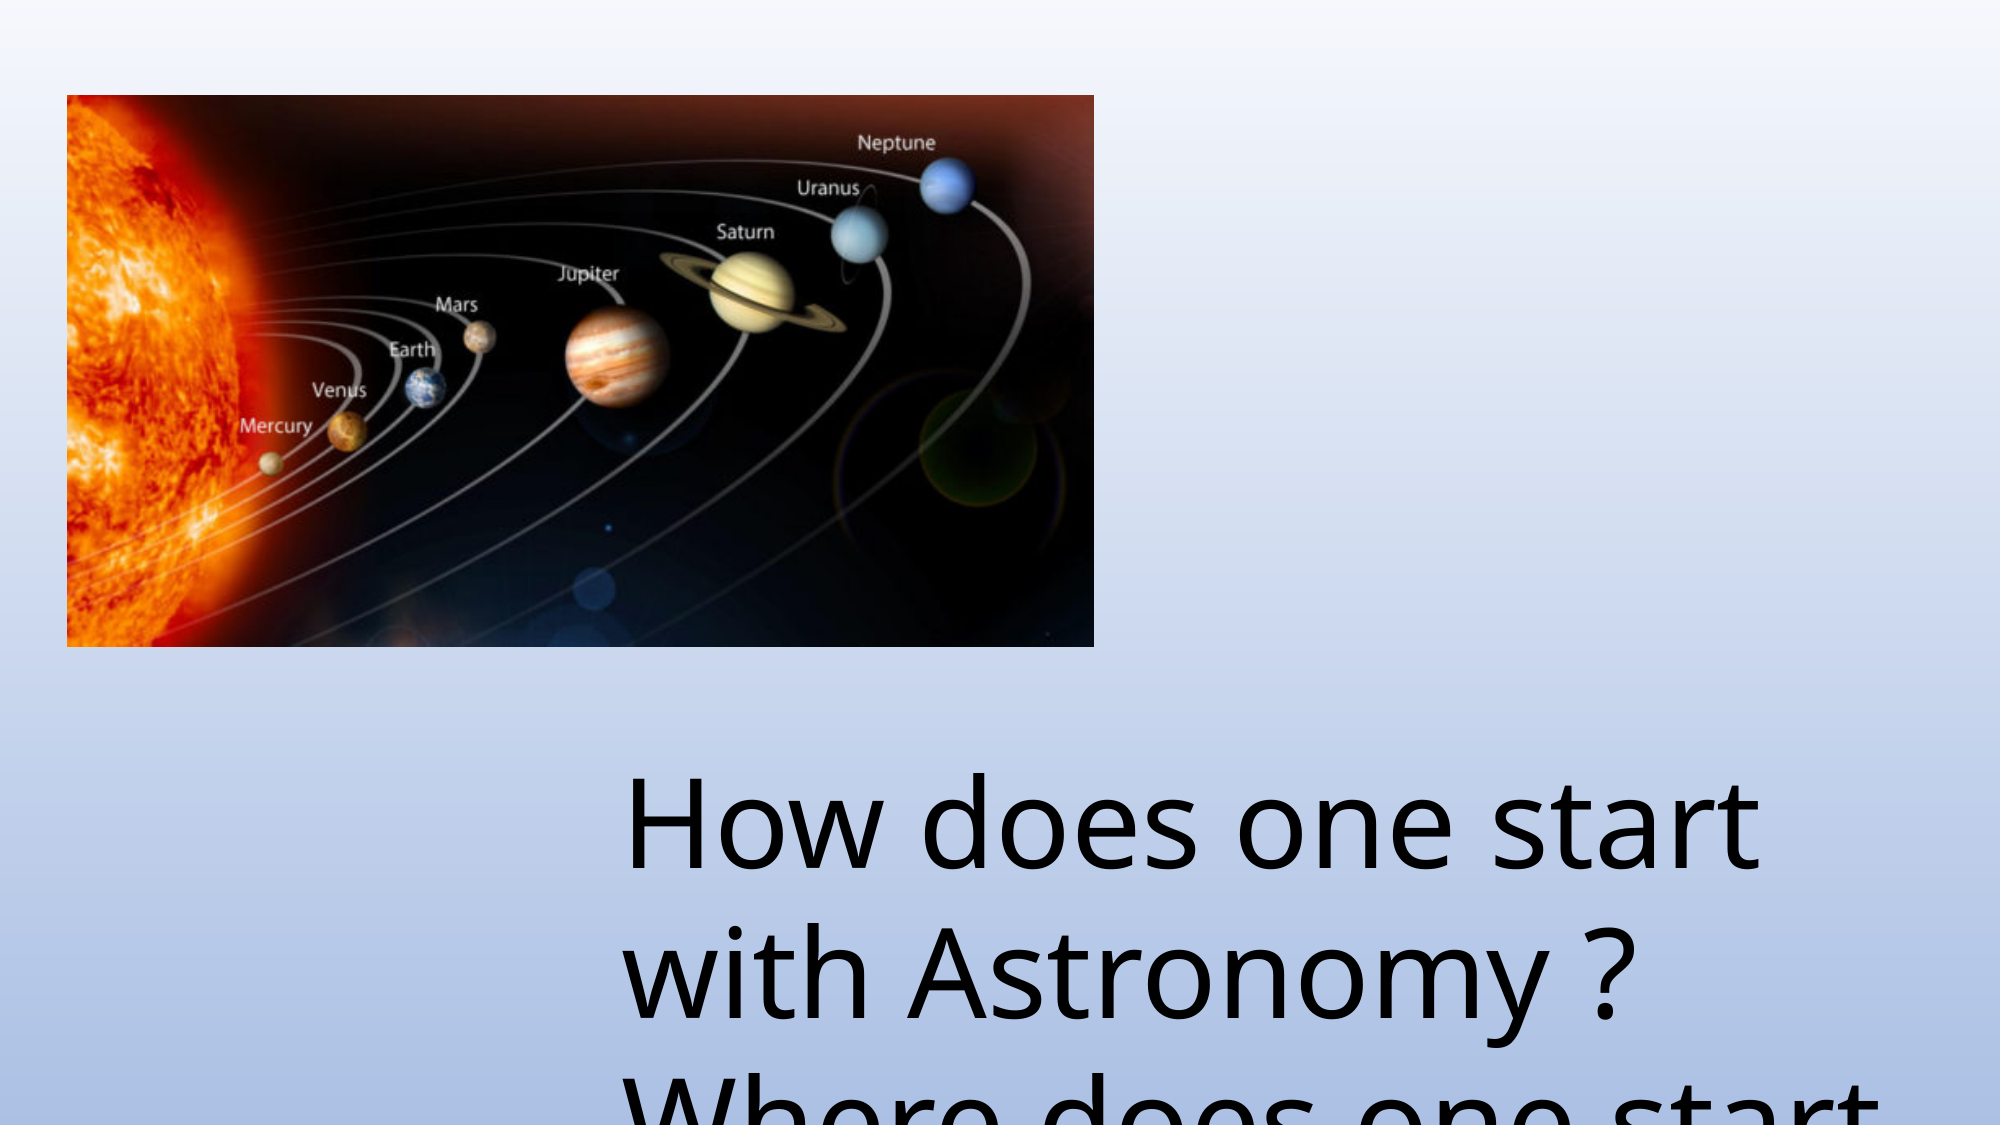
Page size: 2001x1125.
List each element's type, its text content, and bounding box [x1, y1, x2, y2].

picture [66, 95, 1094, 647]
text_box How does one start with Astronomy ? Where does one start from ? [607, 736, 2000, 1125]
